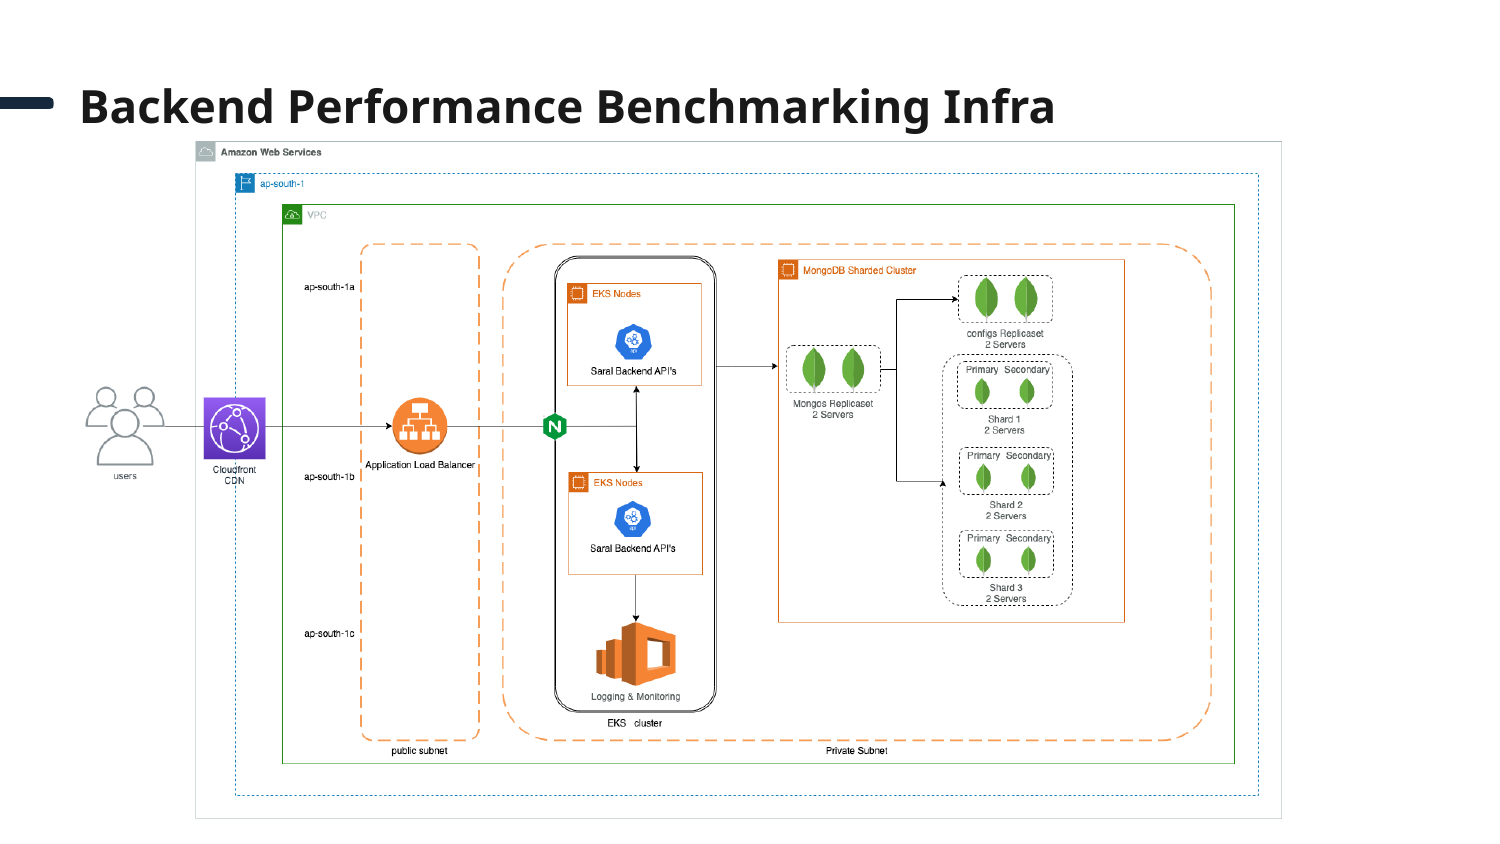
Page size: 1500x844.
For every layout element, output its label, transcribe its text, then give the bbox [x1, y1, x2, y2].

picture [85, 140, 1282, 819]
title Backend Performance Benchmarking Infra [63, 62, 1462, 157]
picture [0, 97, 54, 109]
